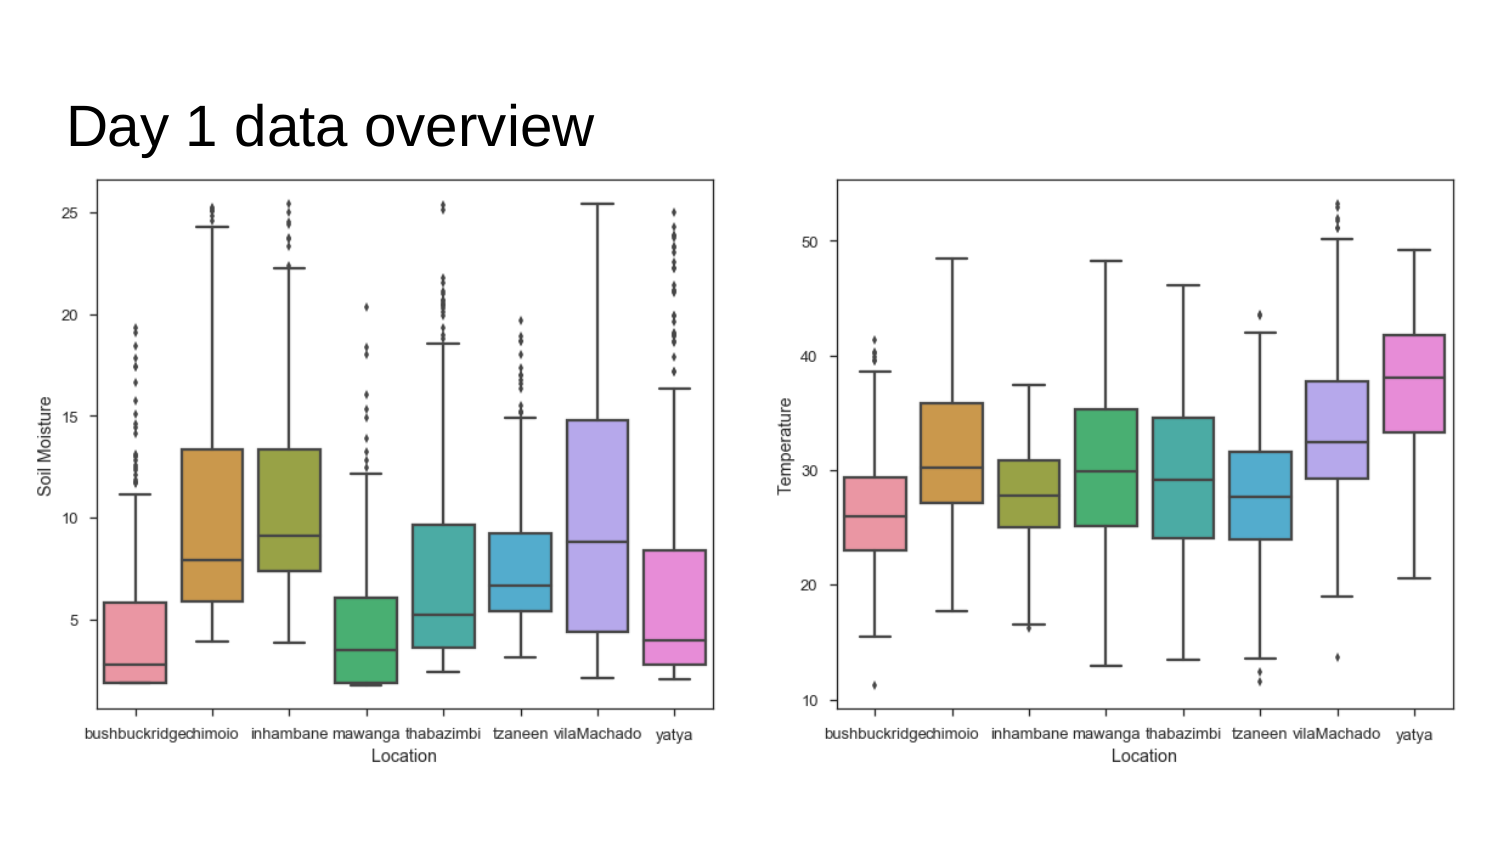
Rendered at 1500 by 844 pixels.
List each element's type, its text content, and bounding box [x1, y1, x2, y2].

picture [30, 165, 1470, 774]
title Day 1 data overview [51, 72, 1449, 163]
